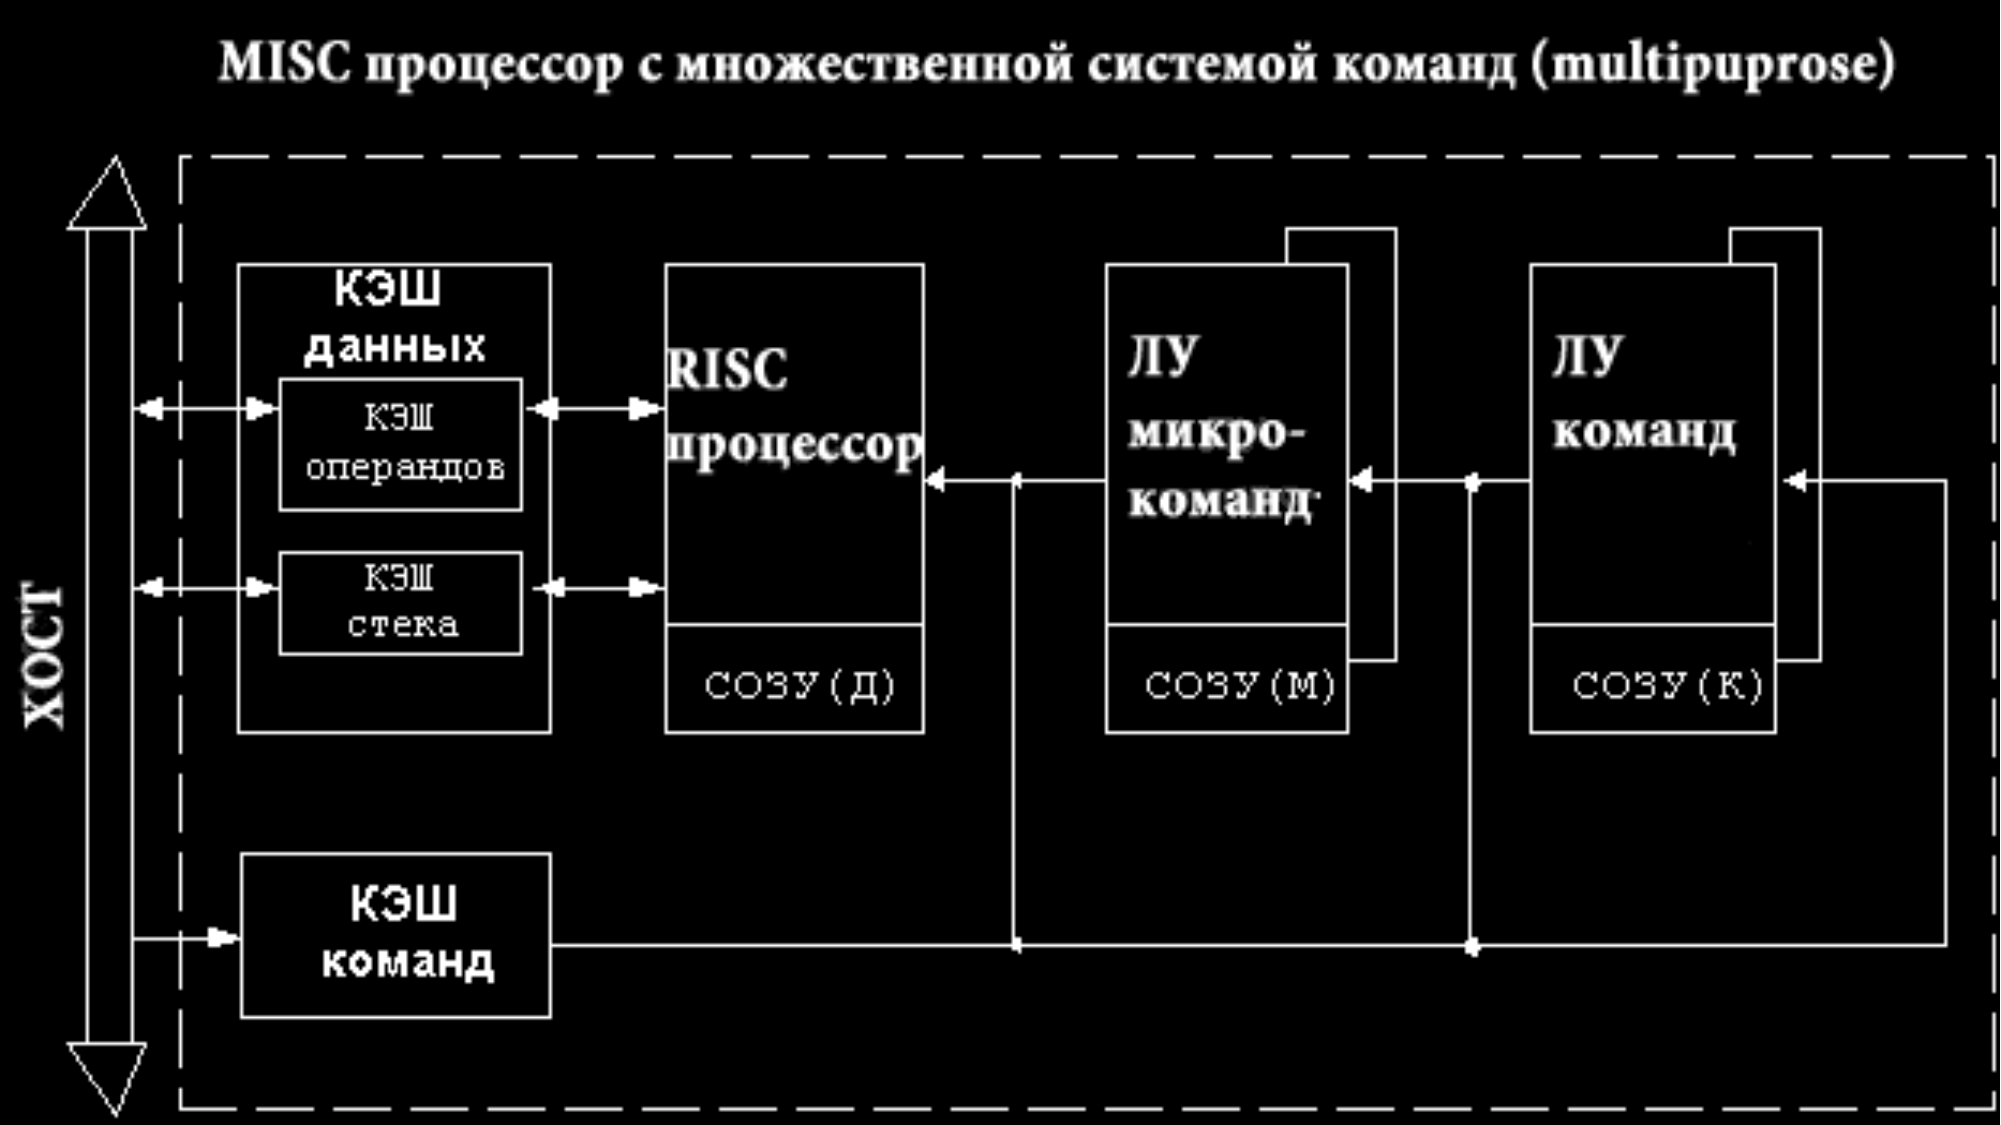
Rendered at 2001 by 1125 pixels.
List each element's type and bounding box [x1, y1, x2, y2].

list [0, 0, 2000, 1125]
